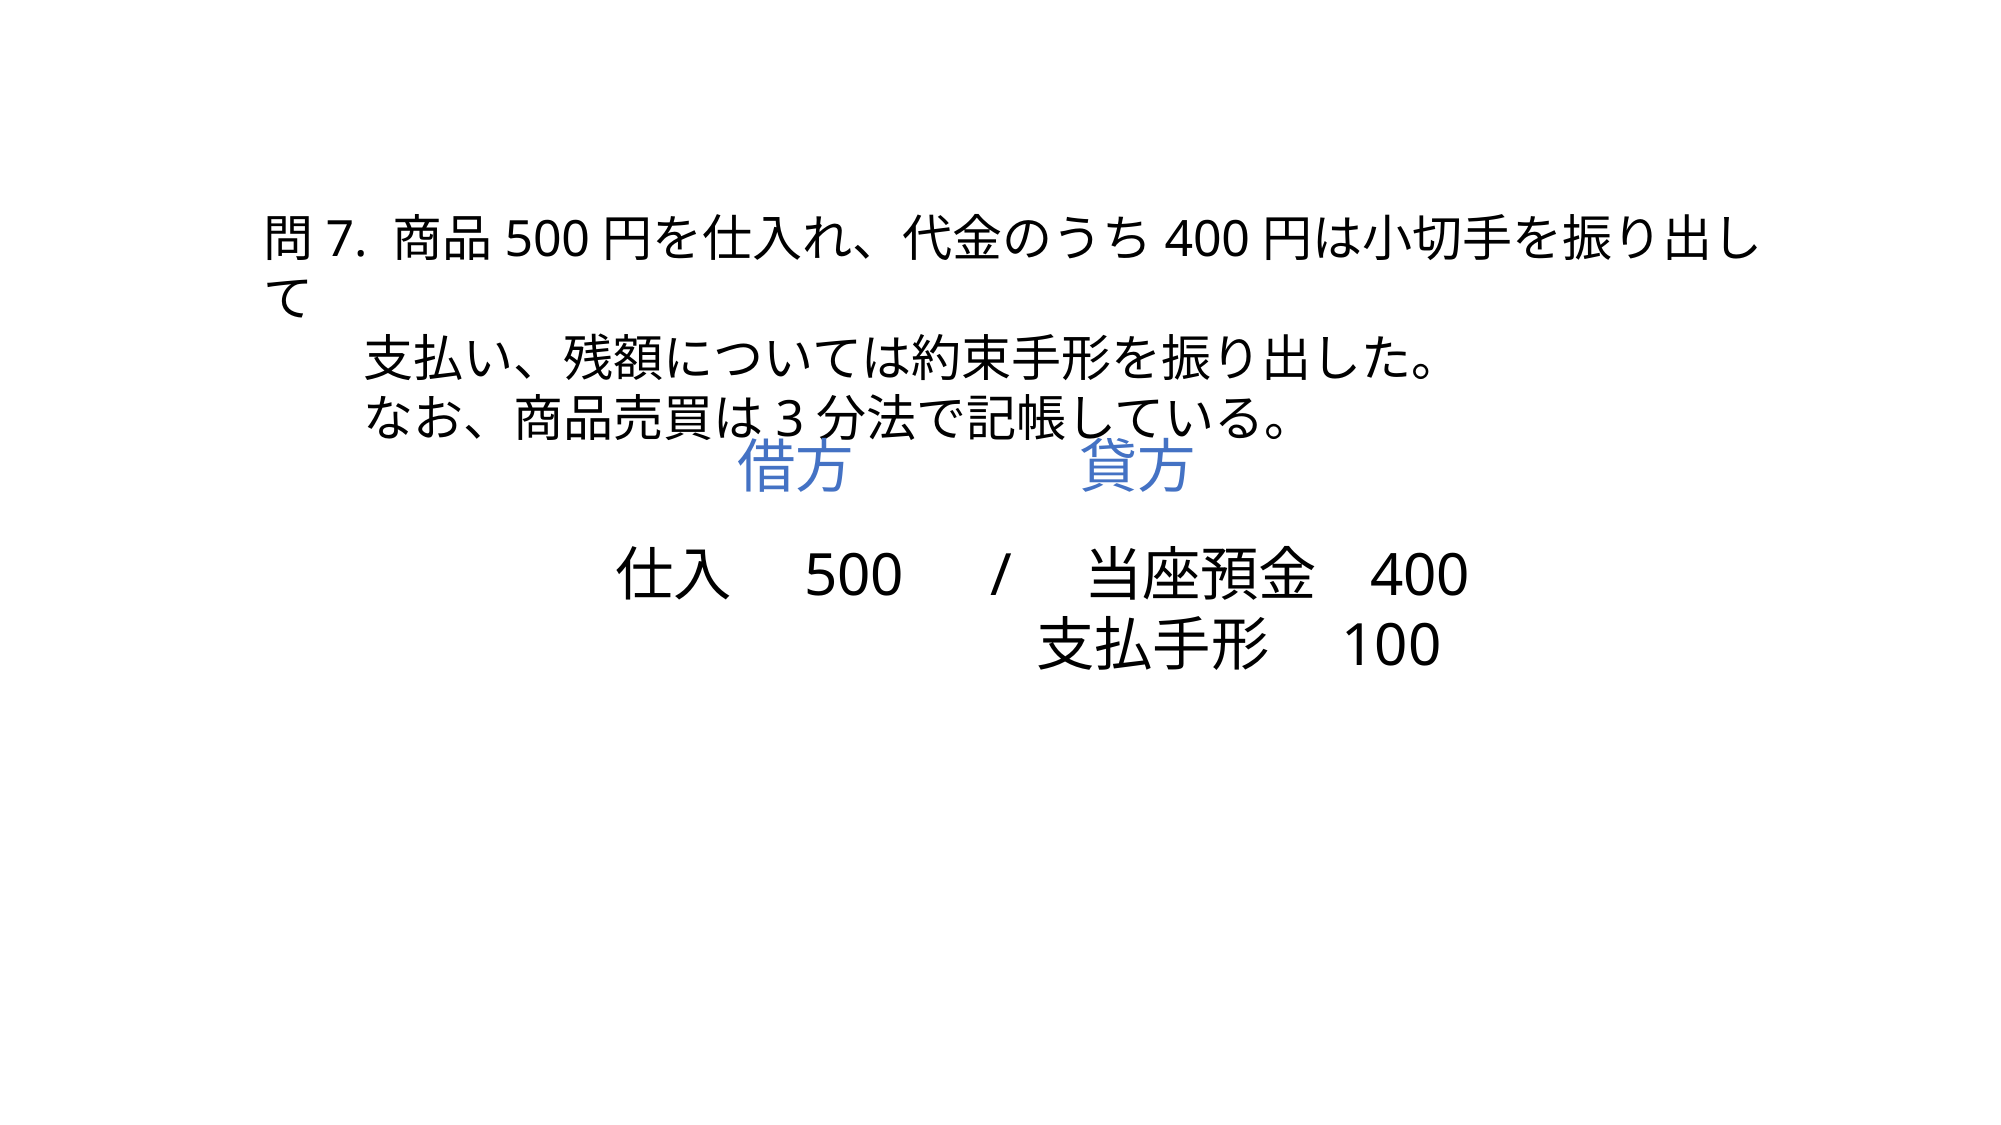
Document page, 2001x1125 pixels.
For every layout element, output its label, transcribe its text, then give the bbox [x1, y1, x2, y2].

text_box 問7. 商品500円を仕入れ、代金のうち400円は小切手を振り出して 支払い、残額については約束手形を振り出した。 なお、商品売買は3分法で記帳している。 [248, 199, 1784, 455]
text_box 仕入 500 / 当座預金 400 支払手形 100 [600, 529, 1510, 755]
text_box 貸方 [1064, 422, 1239, 507]
text_box 借方 [722, 422, 897, 507]
